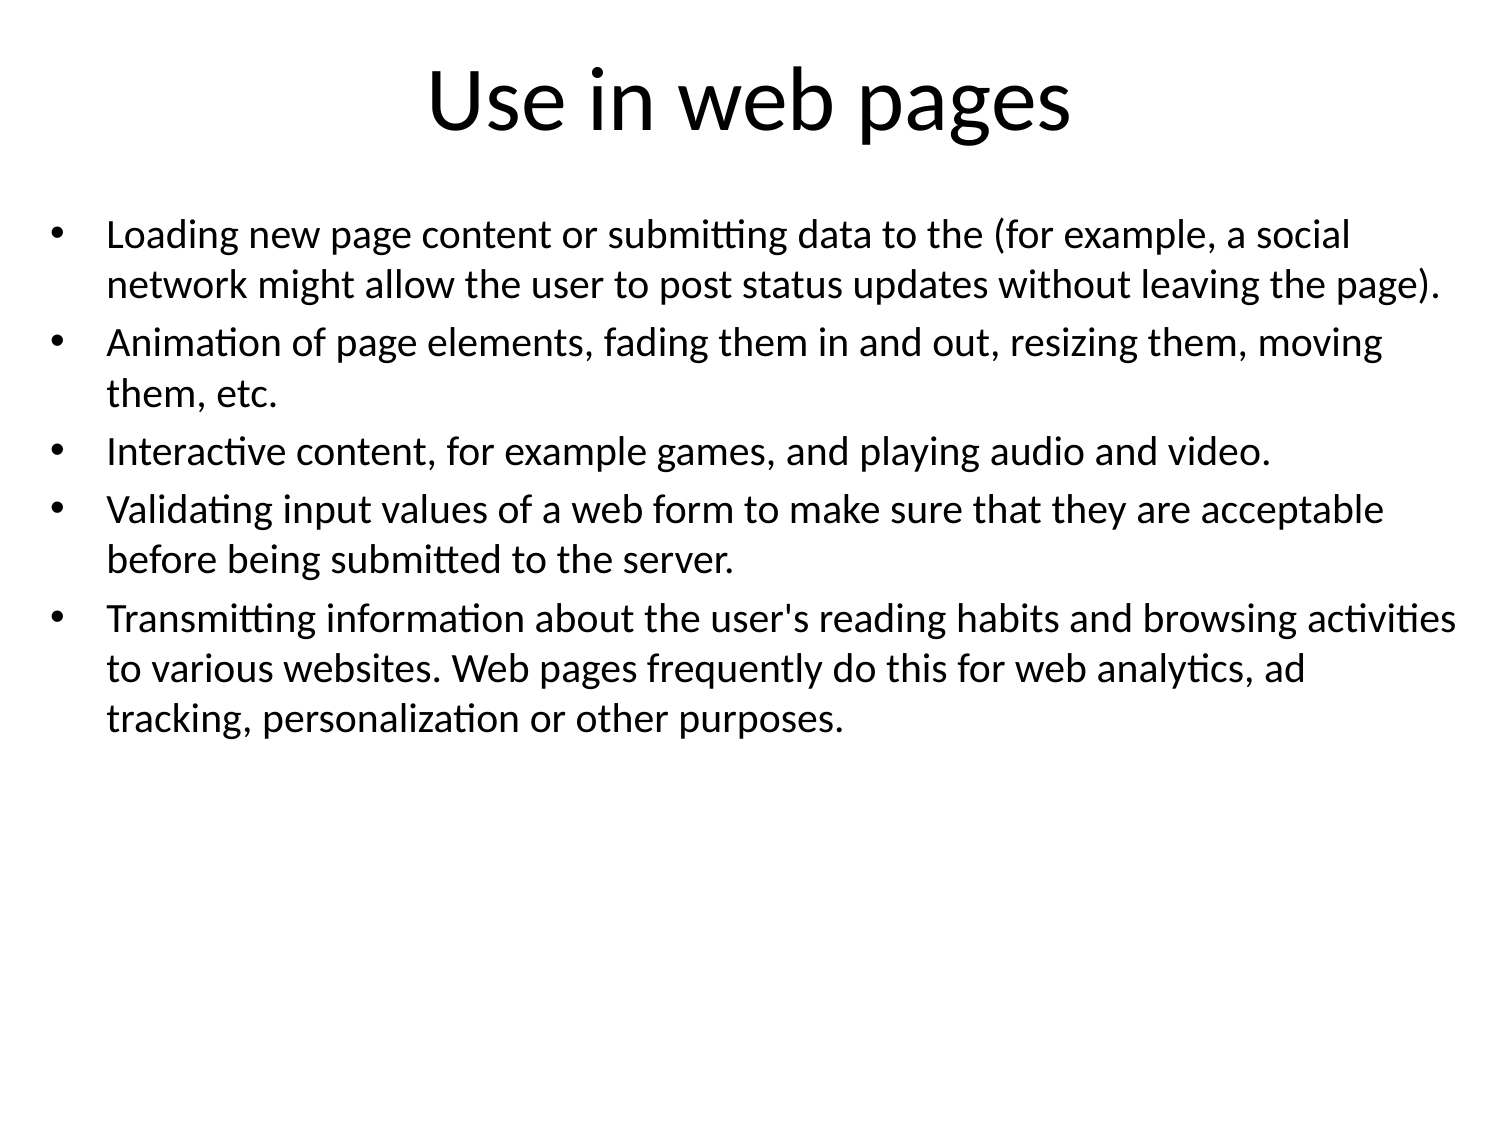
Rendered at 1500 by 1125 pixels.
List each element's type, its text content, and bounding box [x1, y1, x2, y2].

list Loading new page content or submitting data to the (for example, a social network might allow the user to post status updates without leaving the page). Animation of page elements, fading them in and out, resizing them, moving them, etc. Interactive content, for example games, and playing audio and video. Validating input values of a web form to make sure that they are acceptable before being submitted to the server. Transmitting information about the user's reading habits and browsing activities to various websites. Web pages frequently do this for web analytics, ad tracking, personalization or other purposes. [35, 199, 1477, 1102]
title Use in web pages [75, 0, 1425, 188]
